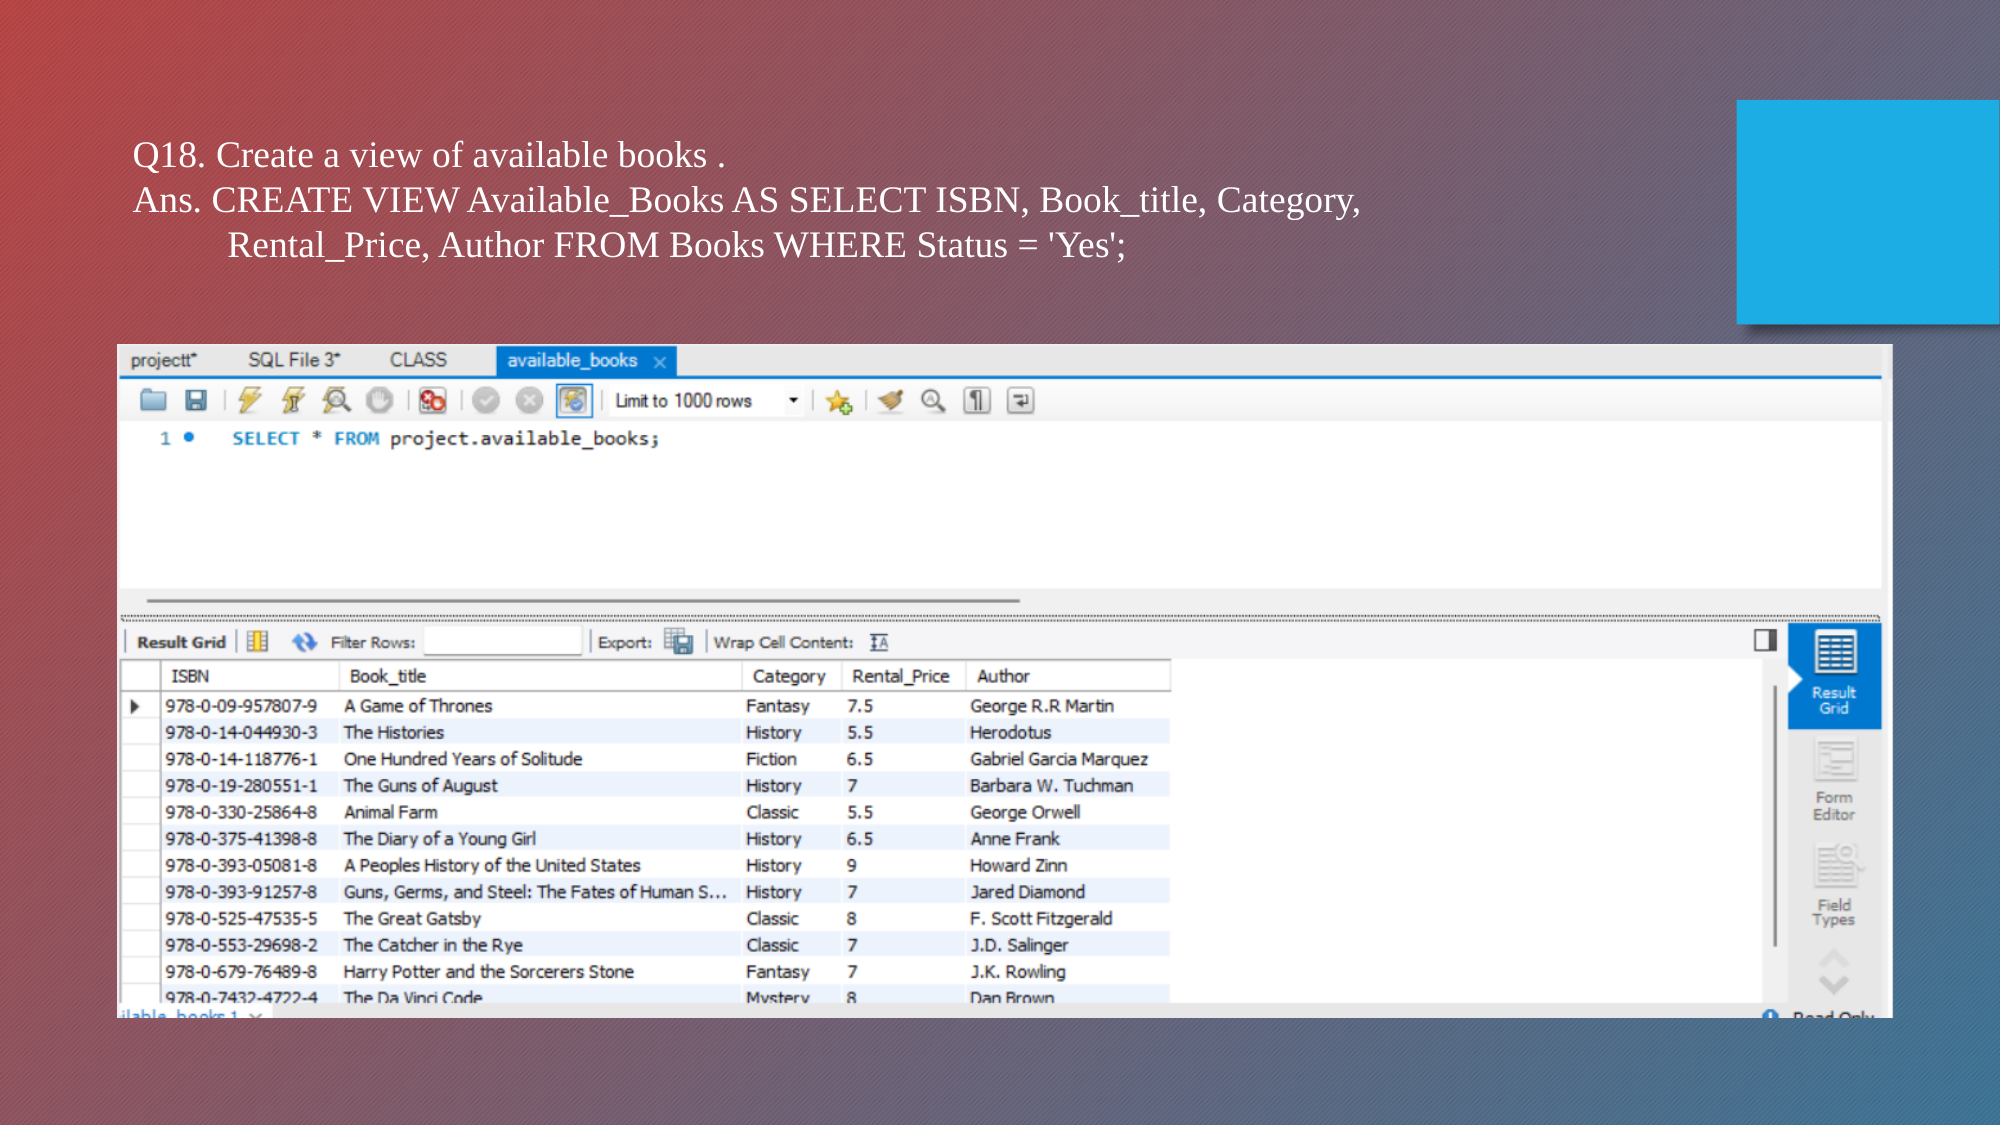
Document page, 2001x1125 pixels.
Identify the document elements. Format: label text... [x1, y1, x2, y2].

picture [117, 325, 2000, 1019]
text_box Q18. Create a view of available books . Ans. CREATE VIEW Available_Books AS SELECT ISBN, Book_title, Category, Rental_Price, Author FROM Books WHERE Status = 'Yes'; [117, 123, 1747, 273]
